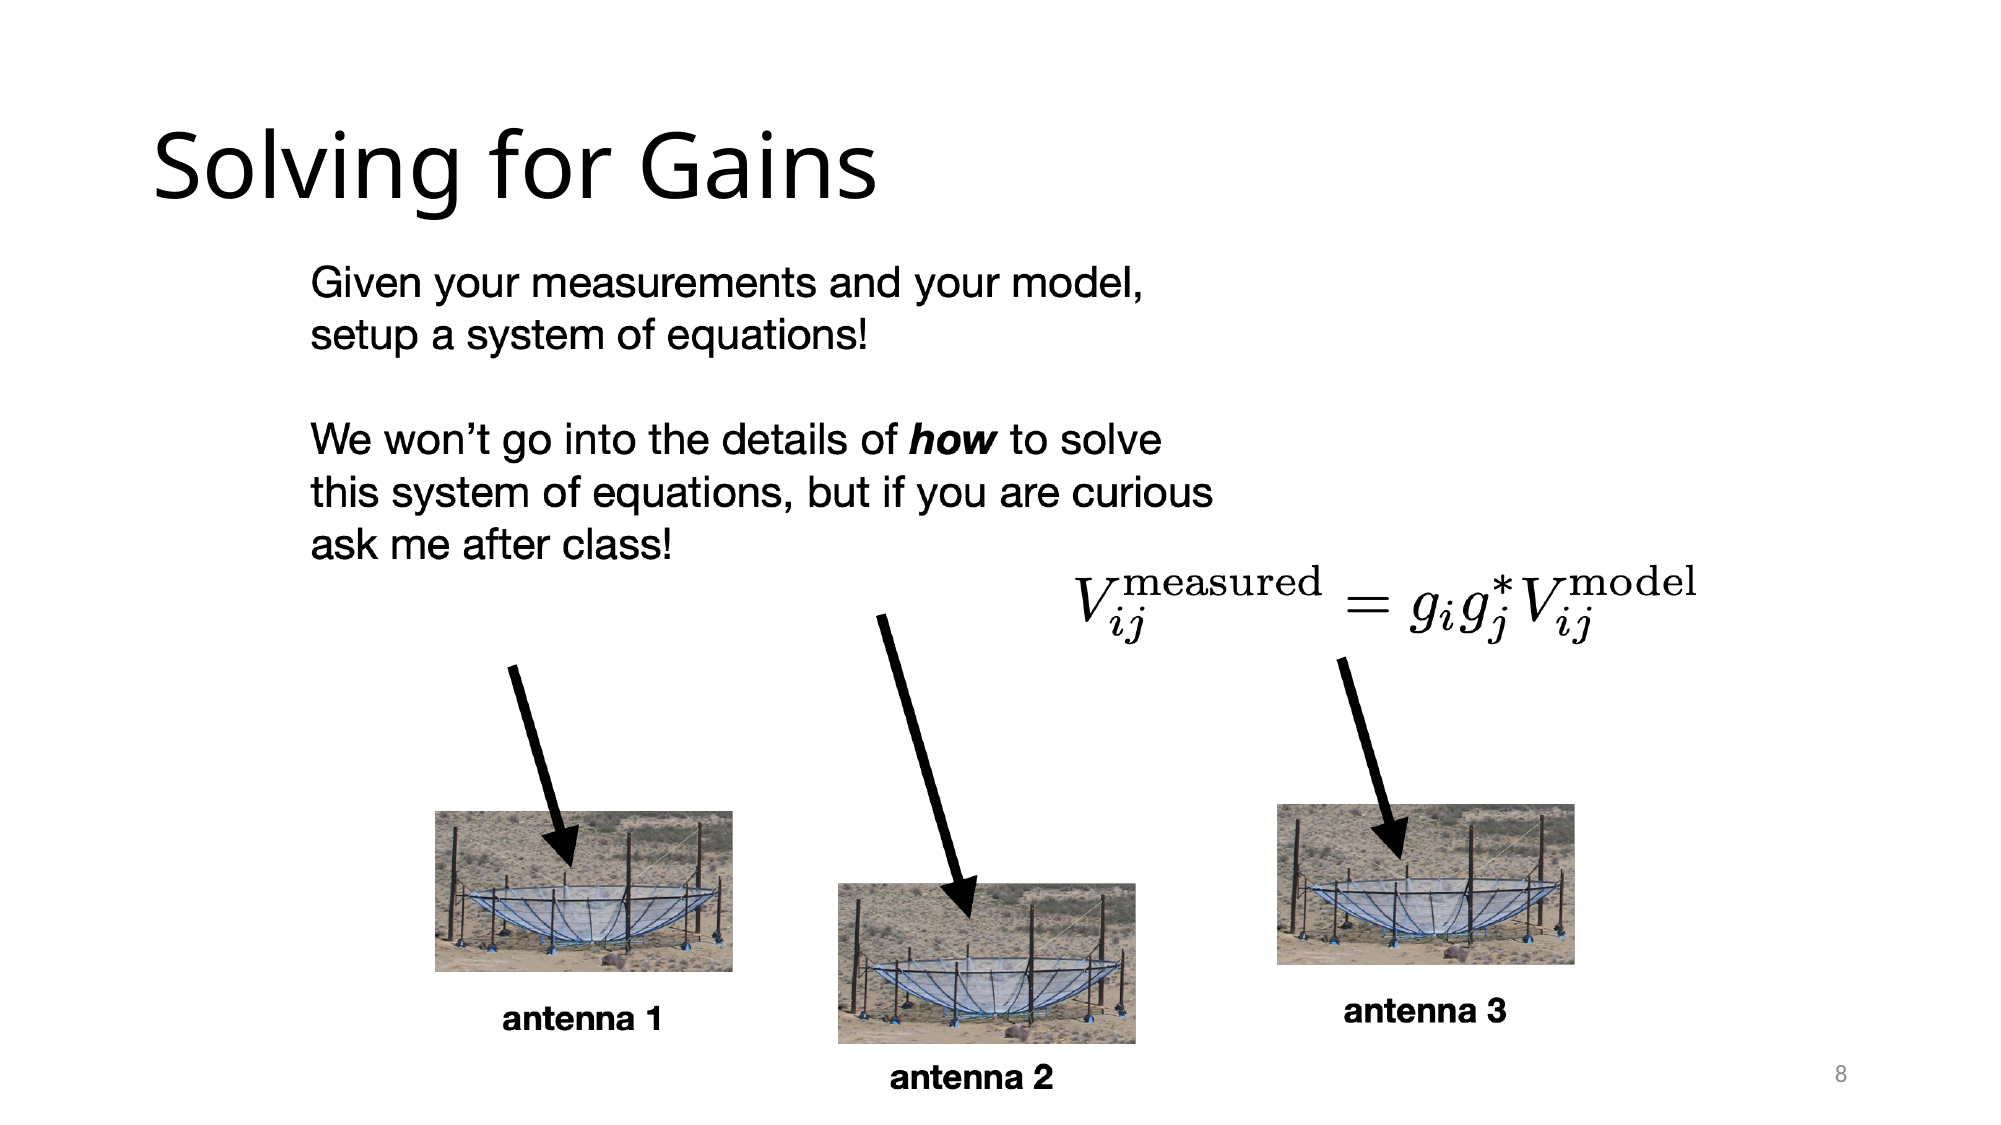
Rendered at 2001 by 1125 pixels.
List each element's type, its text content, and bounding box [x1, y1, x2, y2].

slide_number 8 [1697, 1042, 1863, 1103]
title Solving for Gains [137, 59, 1863, 278]
picture [303, 247, 1697, 1103]
